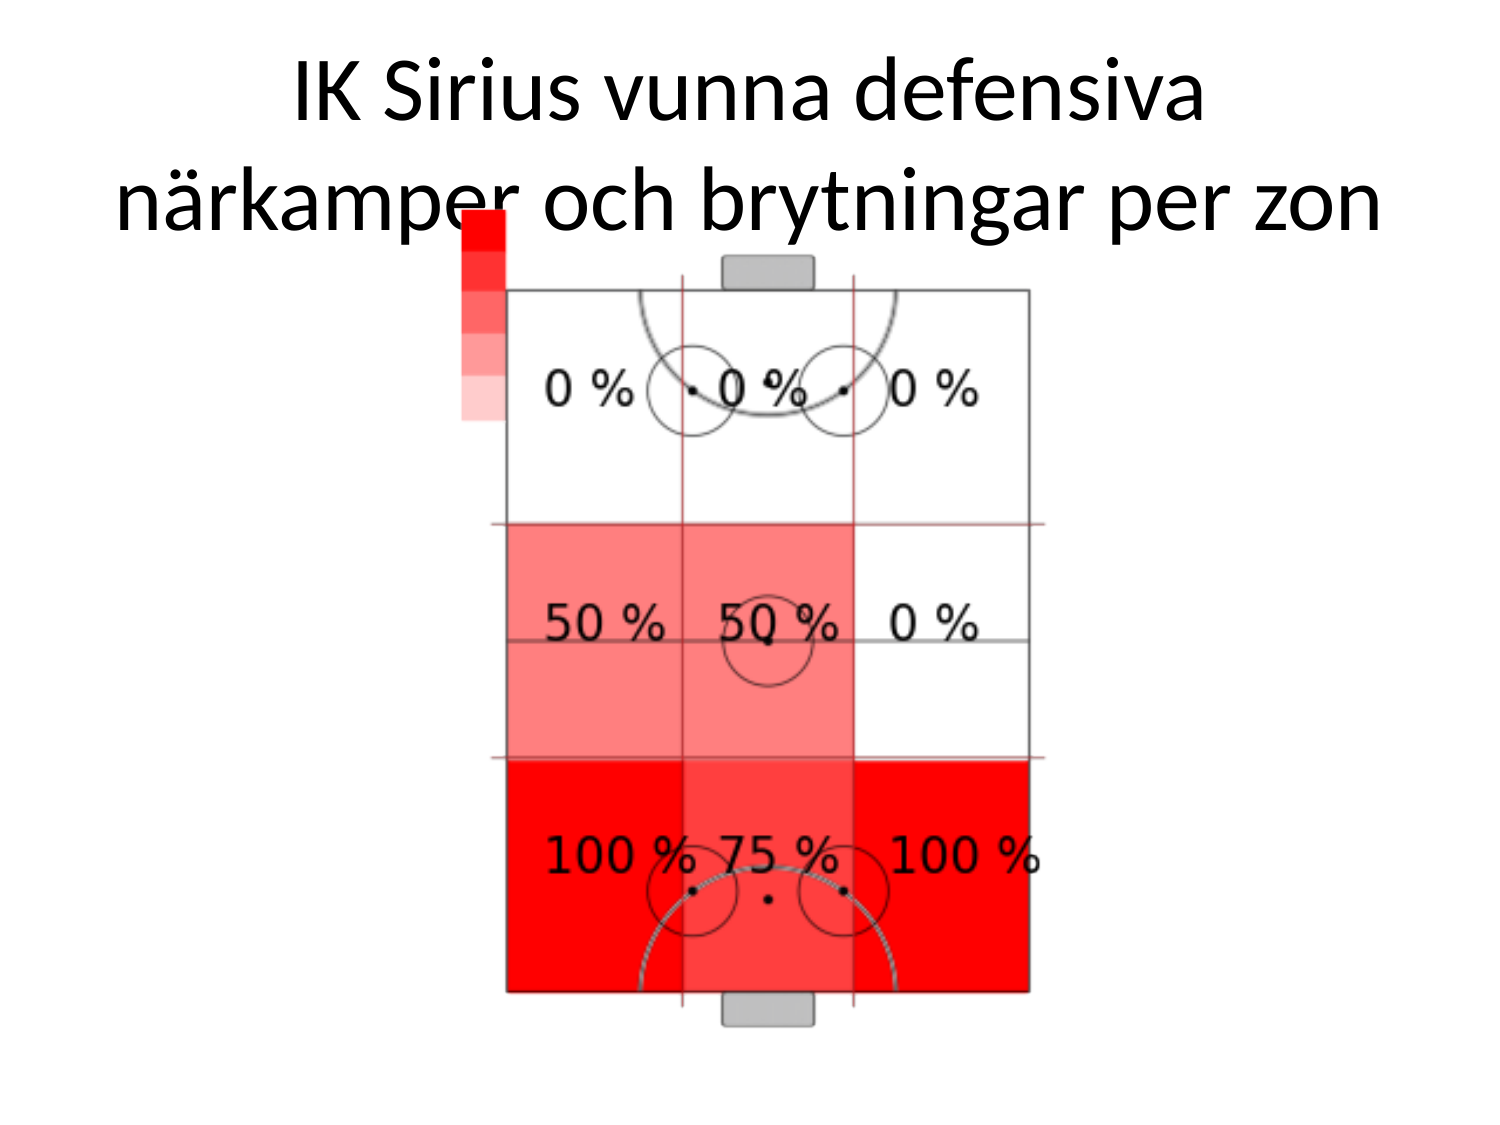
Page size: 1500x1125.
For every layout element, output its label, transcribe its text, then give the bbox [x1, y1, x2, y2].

title IK Sirius vunna defensiva närkamper och brytningar per zon [75, 45, 1425, 73]
picture [0, 74, 1500, 1125]
